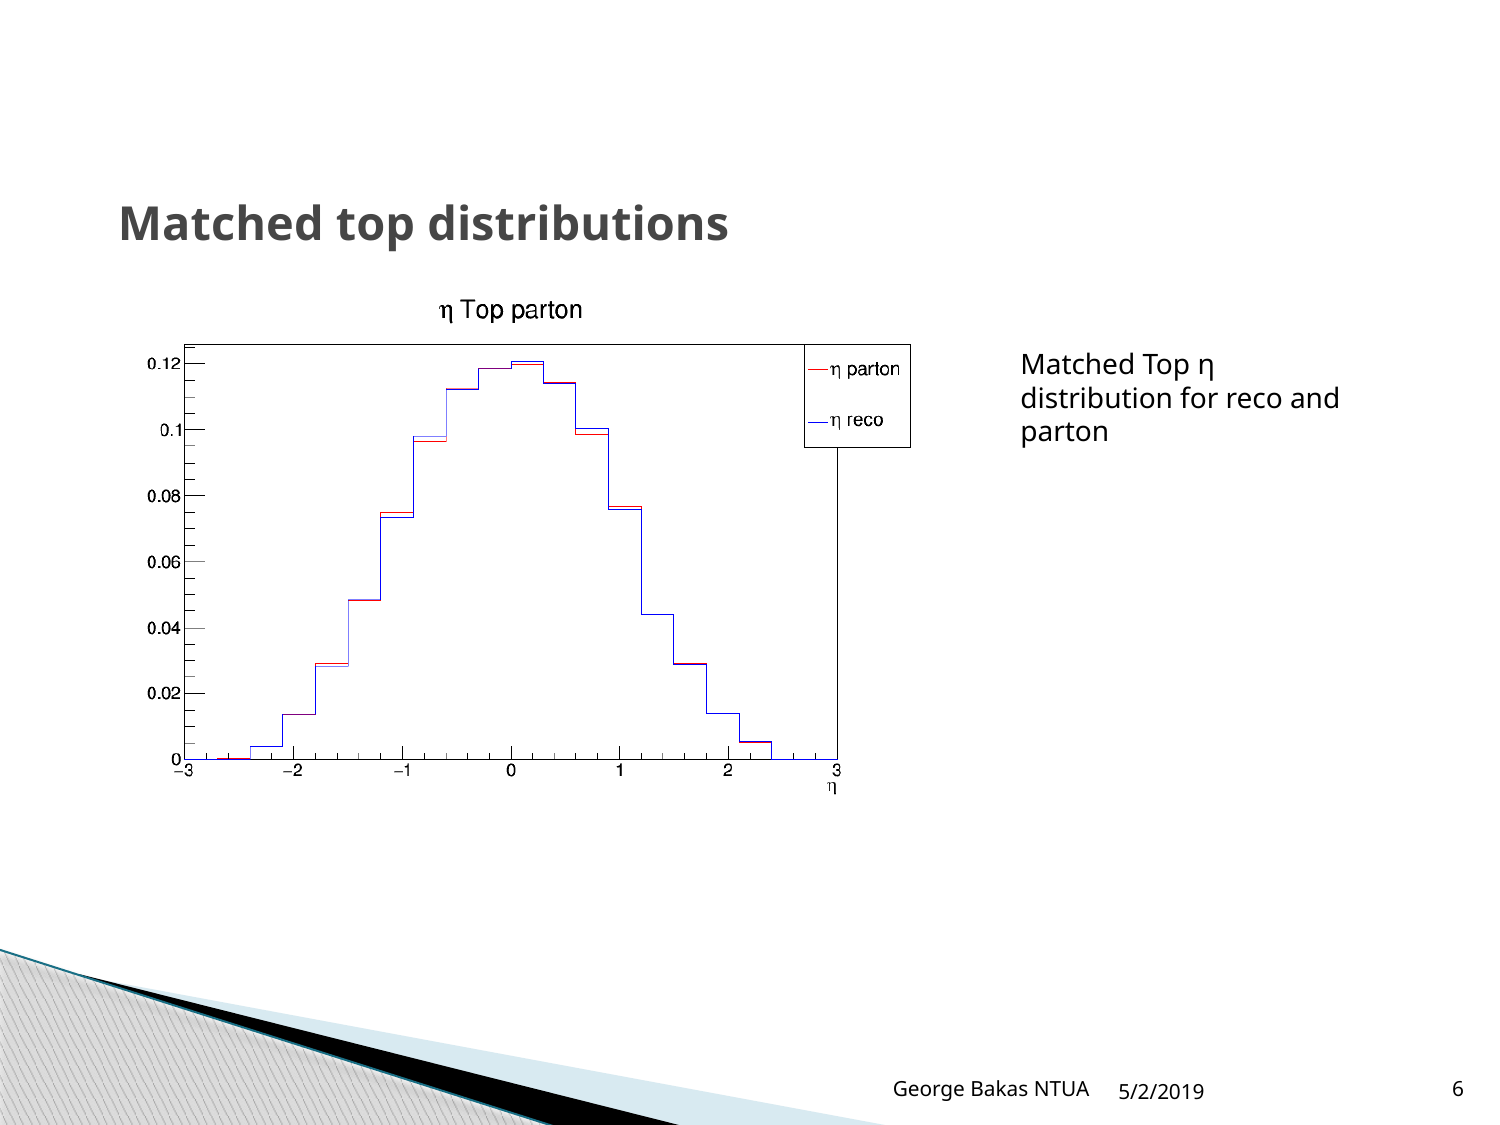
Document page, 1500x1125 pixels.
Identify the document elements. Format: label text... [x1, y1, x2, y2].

footer George Bakas NTUA [718, 1051, 1105, 1112]
text_box Matched Top η distribution for reco and parton [1005, 338, 1373, 455]
title Matched top distributions [103, 185, 1397, 258]
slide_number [1105, 1051, 1418, 1112]
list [102, 291, 918, 812]
slide_number 6 [1418, 1051, 1479, 1112]
